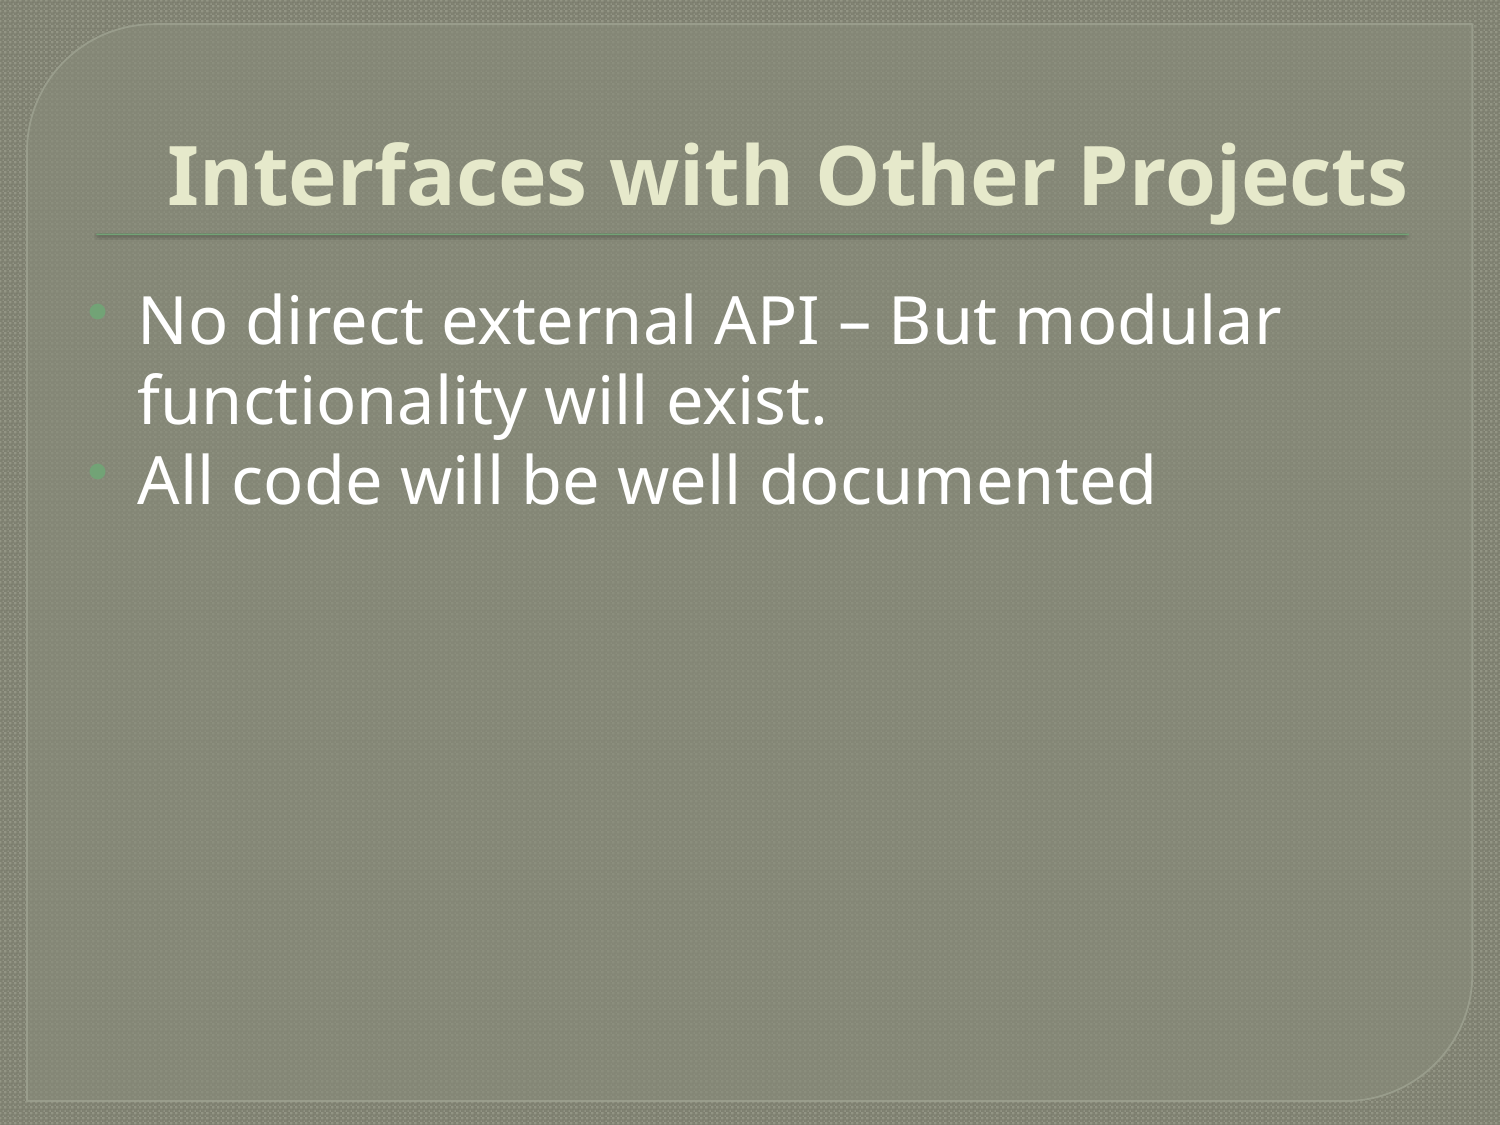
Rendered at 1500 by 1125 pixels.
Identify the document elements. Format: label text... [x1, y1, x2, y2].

title Interfaces with Other Projects [75, 41, 1425, 230]
list No direct external API – But modular functionality will exist. All code will be well documented [75, 270, 1425, 1013]
